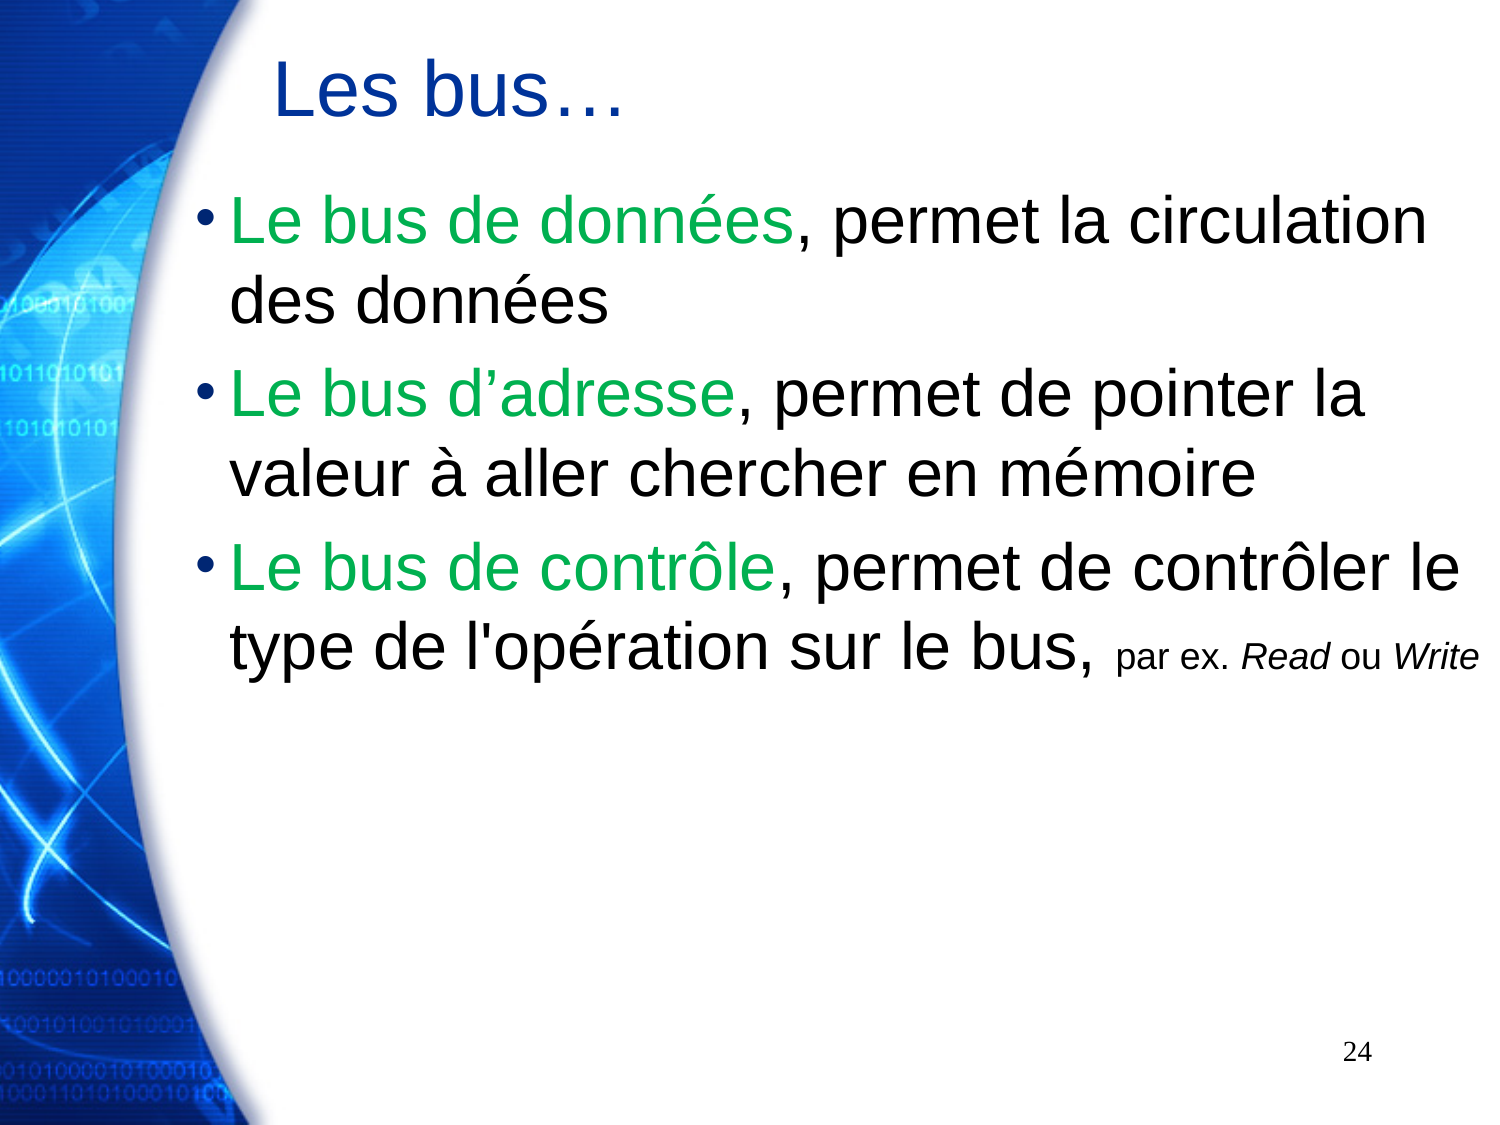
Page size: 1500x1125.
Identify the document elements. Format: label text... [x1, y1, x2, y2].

slide_number 24 [1074, 1024, 1388, 1101]
title Les bus… [257, 11, 1500, 159]
picture [0, 0, 1500, 1125]
list Le bus de données, permet la circulation des données Le bus d’adresse, permet de pointer la valeur à aller chercher en mémoire Le bus de contrôle, permet de contrôler le type de l'opération sur le bus, par ex. Read ou Write [179, 169, 1500, 961]
